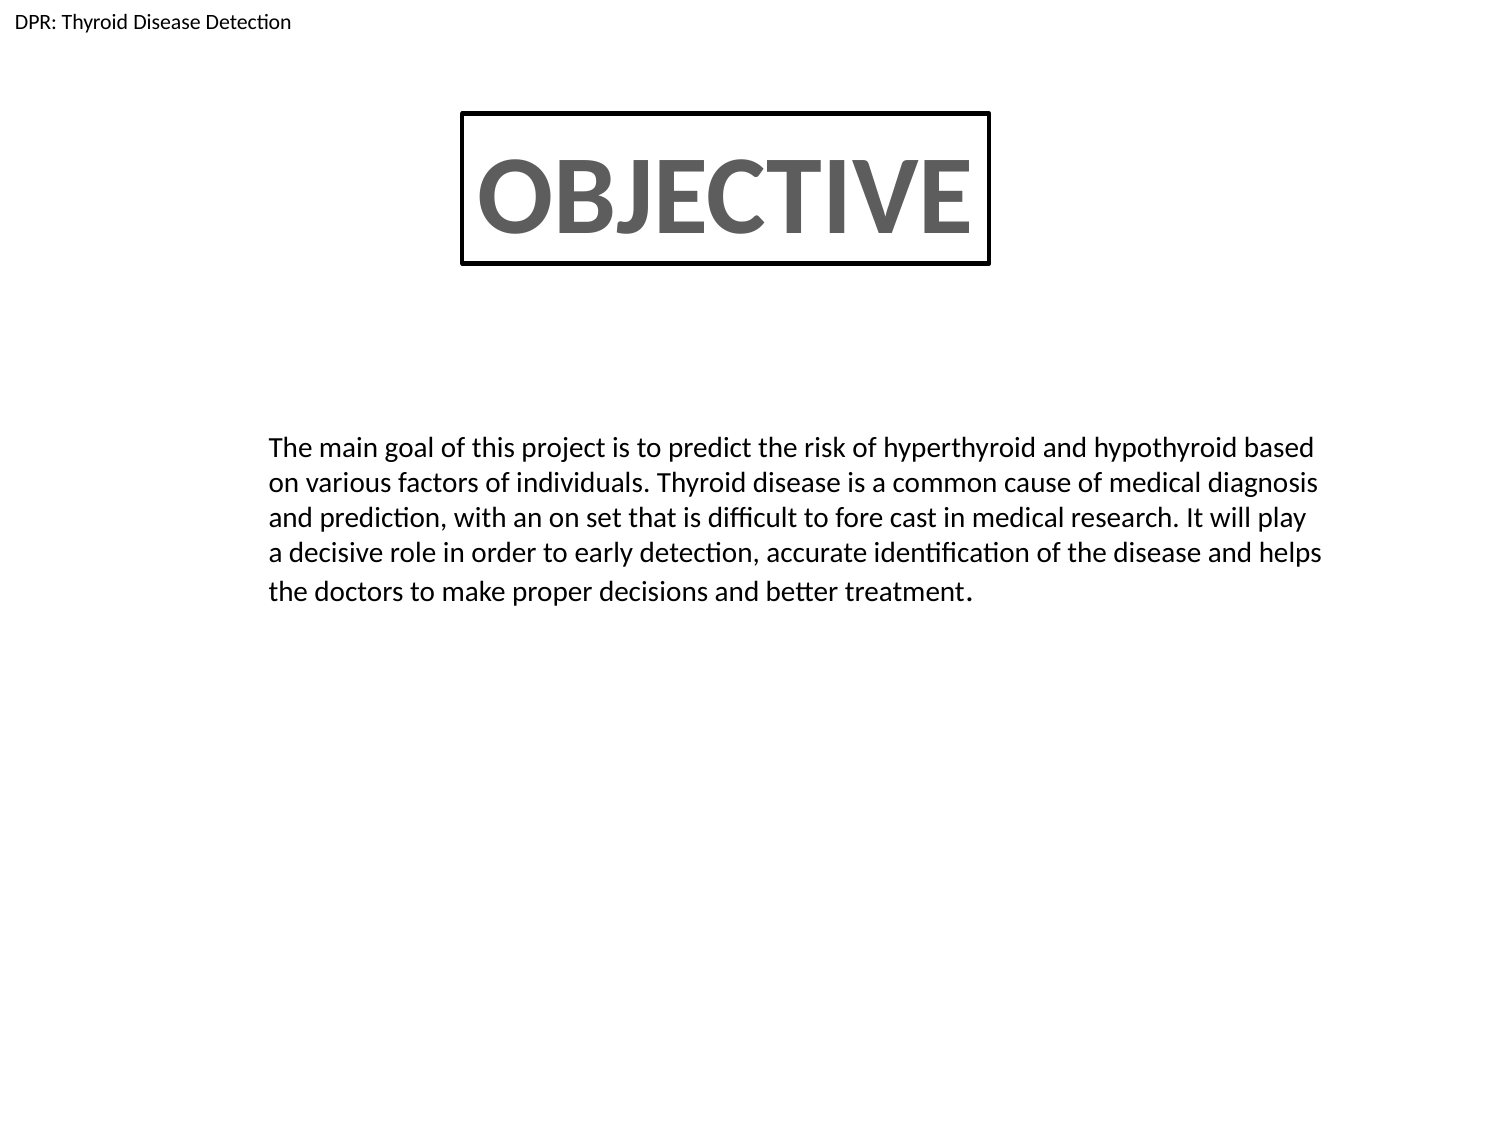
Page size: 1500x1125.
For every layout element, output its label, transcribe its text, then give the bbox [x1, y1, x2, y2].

text_box DPR: Thyroid Disease Detection [0, 0, 579, 41]
text_box The main goal of this project is to predict the risk of hyperthyroid and hypothyroid based on various factors of individuals. Thyroid disease is a common cause of medical diagnosis and prediction, with an on set that is difficult to fore cast in medical research. It will play a decisive role in order to early detection, accurate identification of the disease and helps the doctors to make proper decisions and better treatment. [253, 420, 1341, 616]
text_box OBJECTIVE [460, 111, 991, 266]
